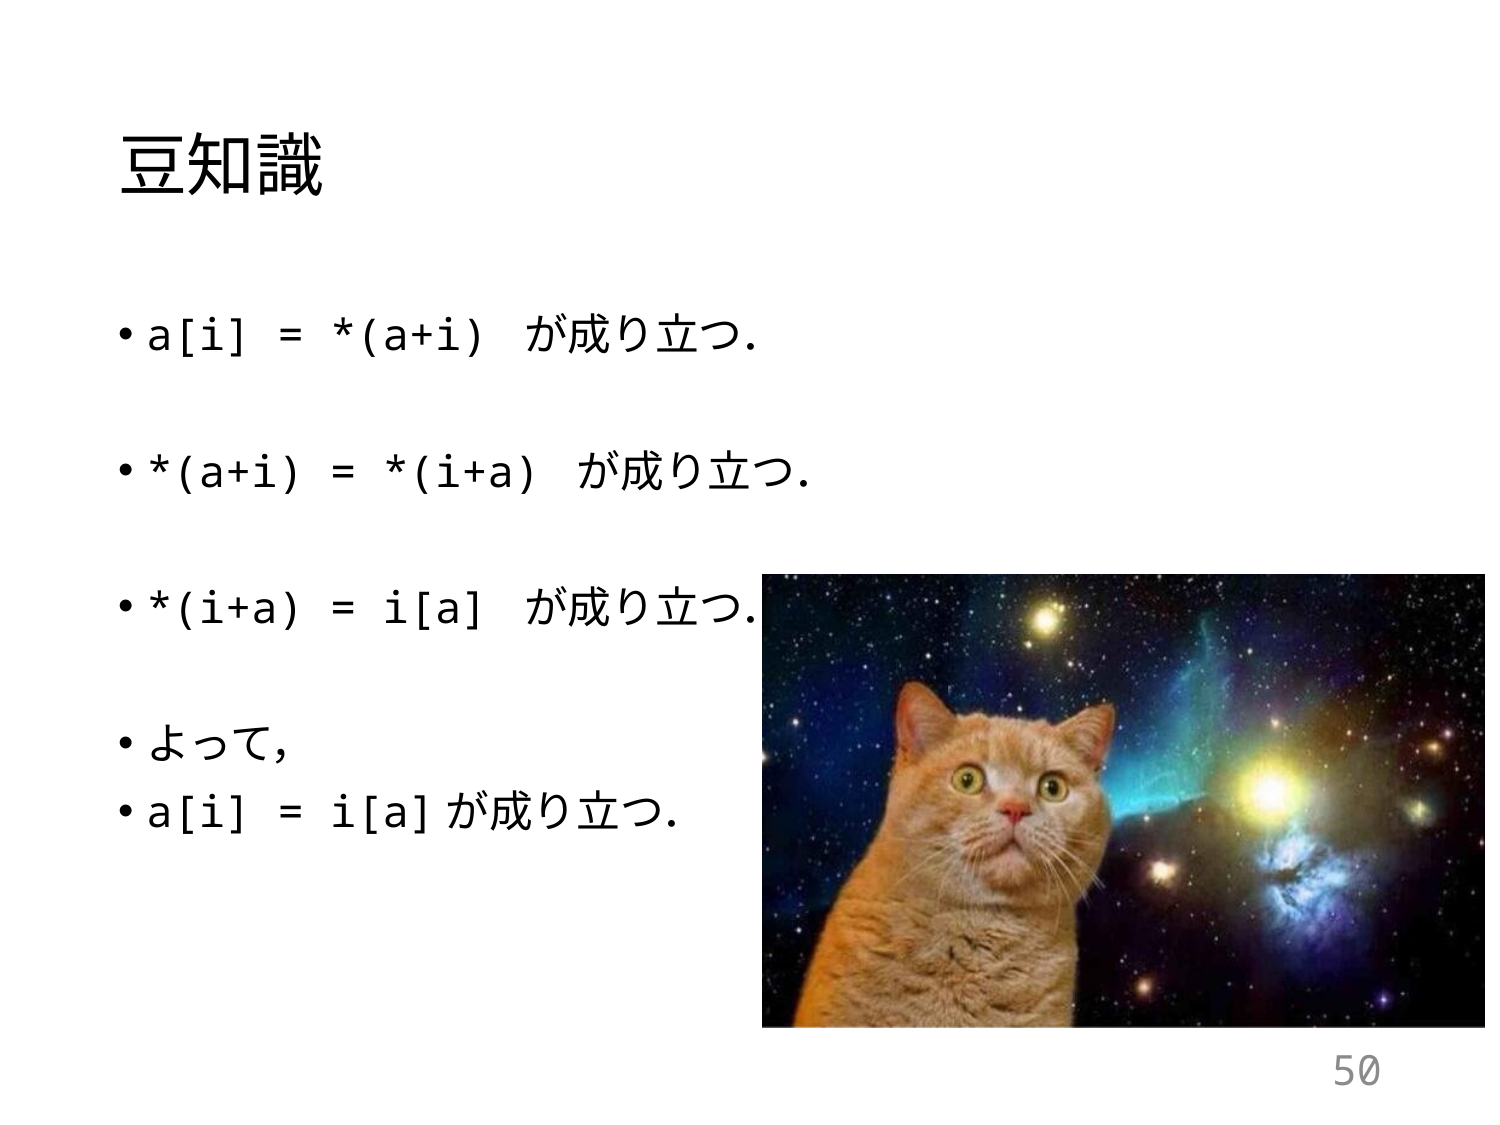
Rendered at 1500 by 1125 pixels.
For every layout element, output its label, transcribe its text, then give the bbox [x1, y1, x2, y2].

title 豆知識 [103, 59, 1397, 278]
slide_number 50 [1059, 1042, 1397, 1103]
picture [762, 574, 1485, 1028]
list a[i] = *(a+i) が成り立つ． *(a+i) = *(i+a) が成り立つ． *(i+a) = i[a] が成り立つ． よって， a[i] = i[a]が成り立つ． [103, 299, 1397, 1014]
